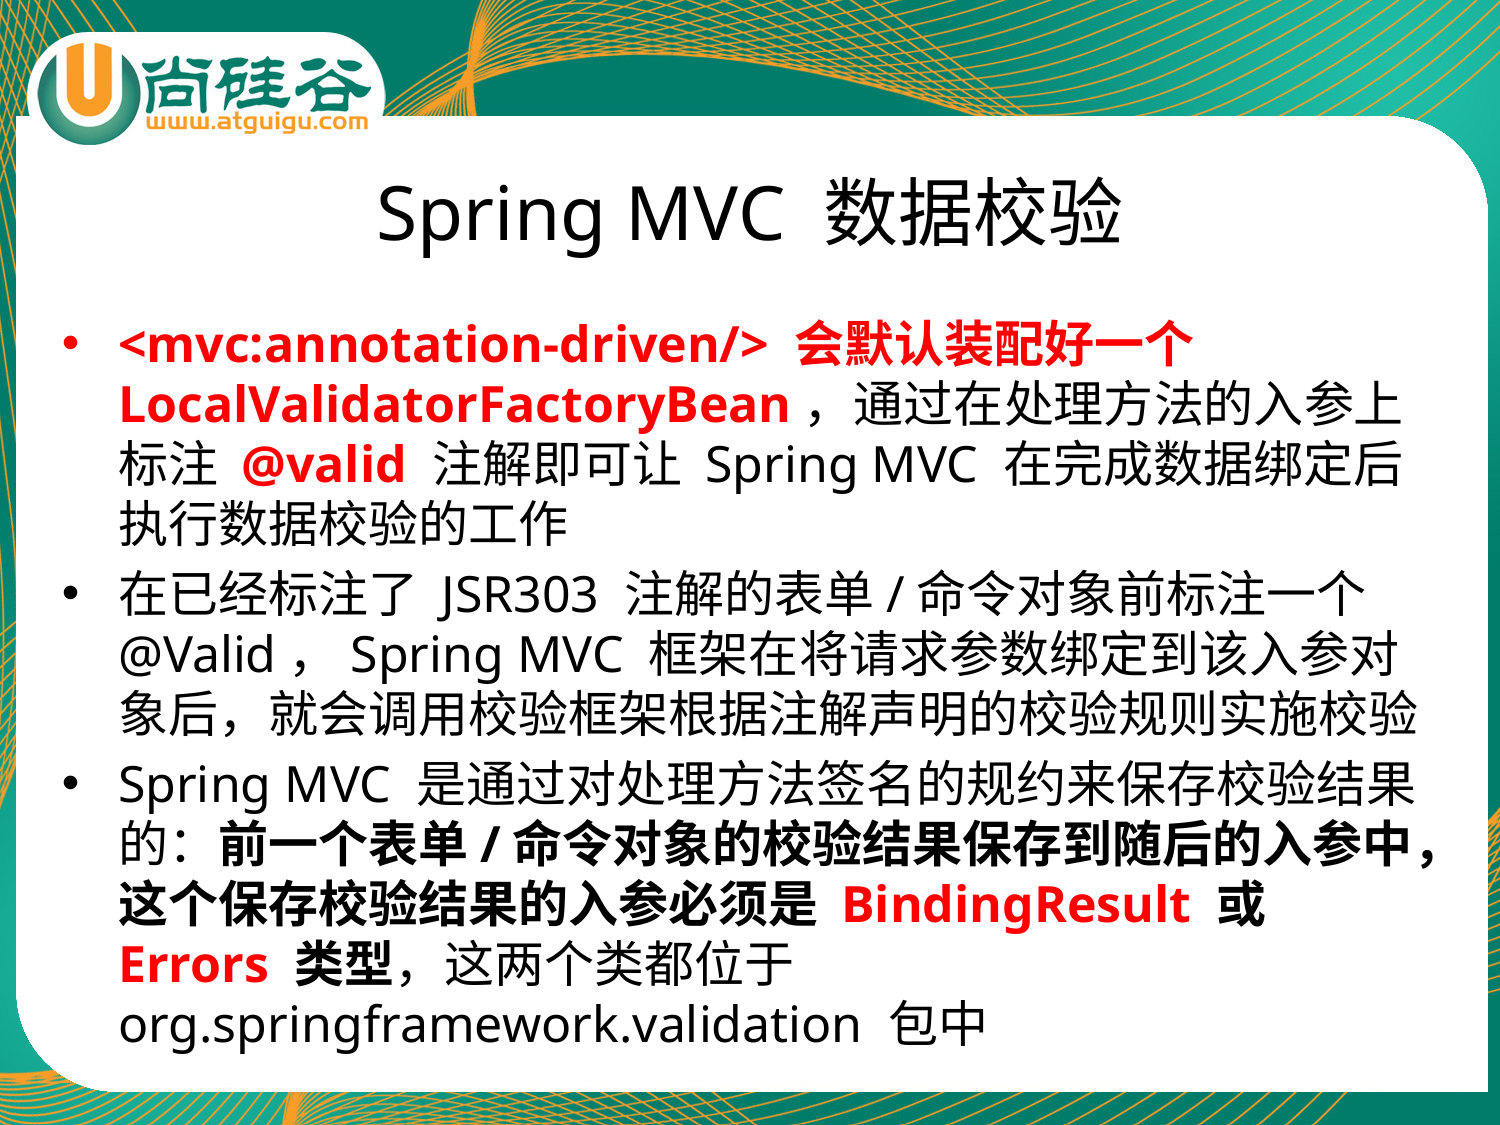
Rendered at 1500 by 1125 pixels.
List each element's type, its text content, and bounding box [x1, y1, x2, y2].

picture [0, 0, 1500, 1125]
list <mvc:annotation-driven/> 会默认装配好一个 LocalValidatorFactoryBean，通过在处理方法的入参上标注 @valid 注解即可让 Spring MVC 在完成数据绑定后执行数据校验的工作 在已经标注了 JSR303 注解的表单/命令对象前标注一个 @Valid，Spring MVC 框架在将请求参数绑定到该入参对象后，就会调用校验框架根据注解声明的校验规则实施校验 Spring MVC 是通过对处理方法签名的规约来保存校验结果的：前一个表单/命令对象的校验结果保存到随后的入参中，这个保存校验结果的入参必须是 BindingResult 或 Errors 类型，这两个类都位于 org.springframework.validation 包中 [46, 304, 1442, 1090]
title Spring MVC 数据校验 [75, 117, 1425, 304]
